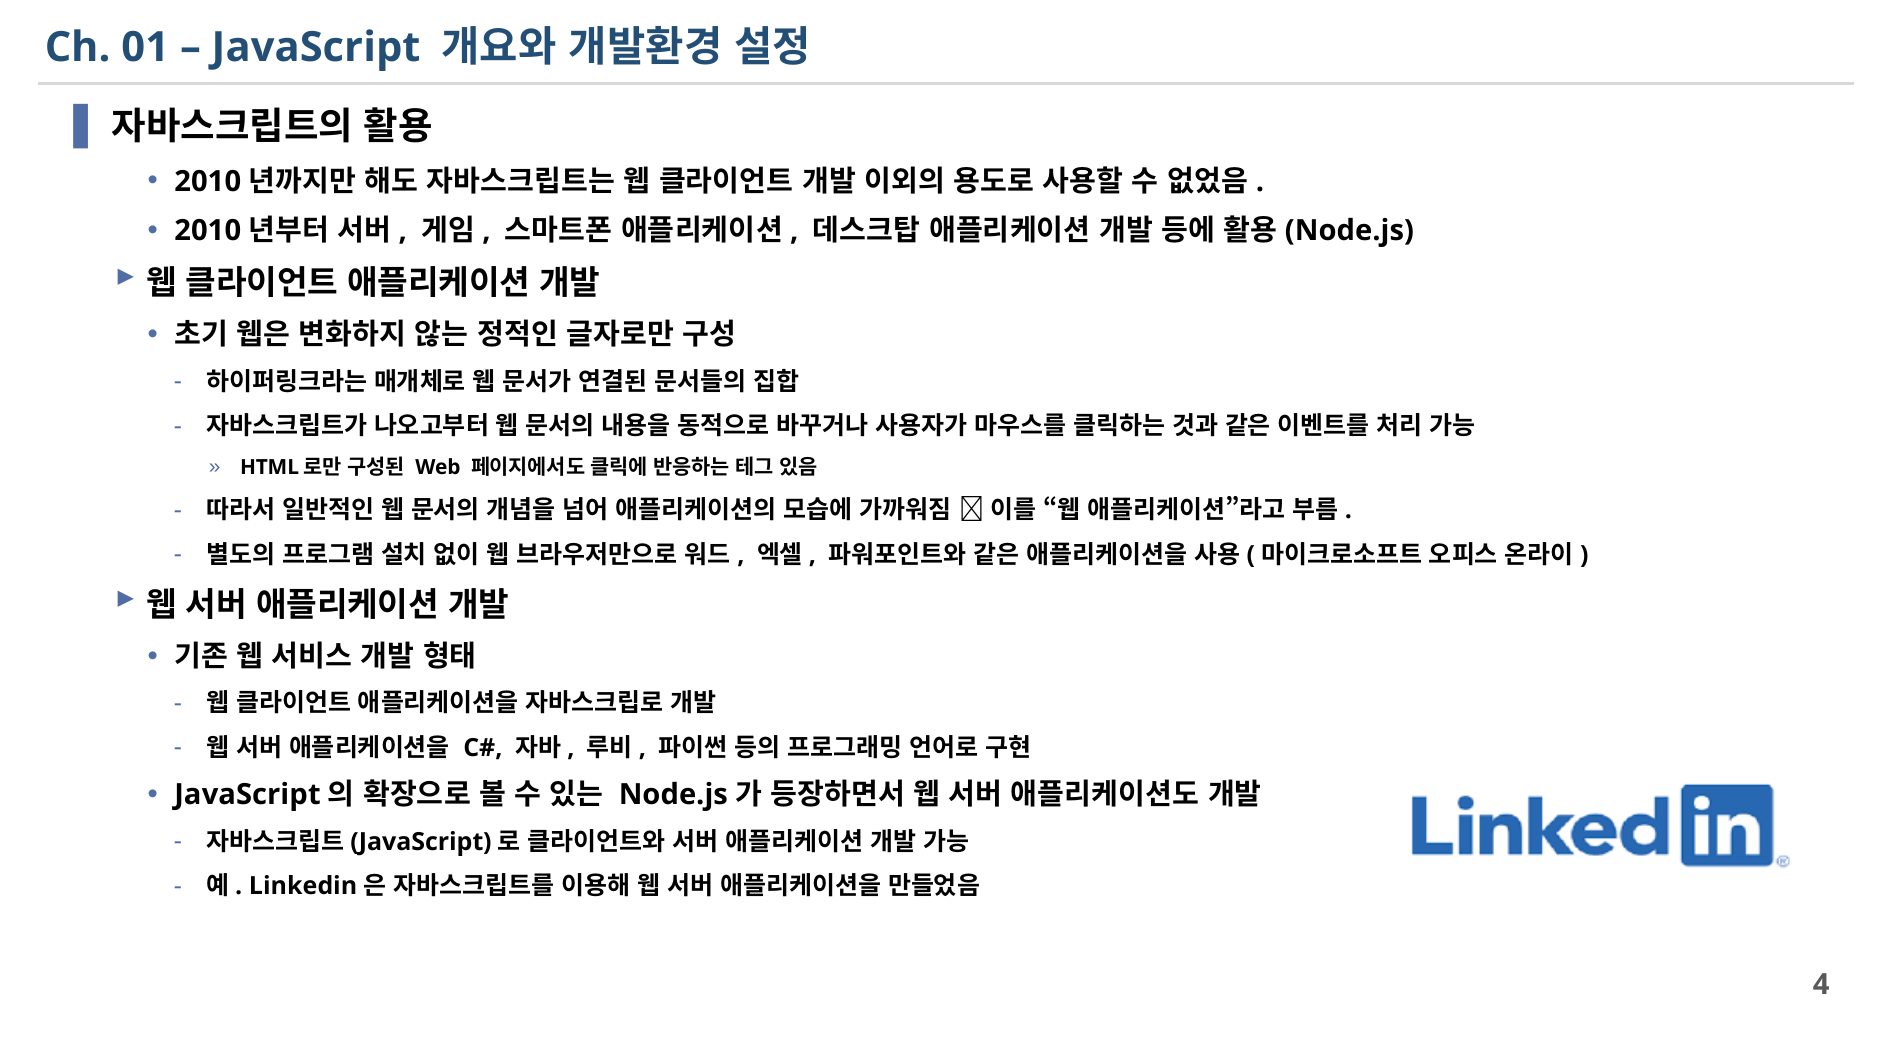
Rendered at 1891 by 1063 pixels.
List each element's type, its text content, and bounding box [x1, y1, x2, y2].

picture [1353, 719, 1851, 969]
slide_number 4 [1703, 976, 1845, 1014]
title Ch. 01 – JavaScript 개요와 개발환경 설정 [29, 11, 1809, 78]
list 자바스크립트의 활용 2010년까지만 해도 자바스크립트는 웹 클라이언트 개발 이외의 용도로 사용할 수 없었음. 2010년부터 서버, 게임, 스마트폰 애플리케이션, 데스크탑 애플리케이션 개발 등에 활용(Node.js) 웹 클라이언트 애플리케이션 개발 초기 웹은 변화하지 않는 정적인 글자로만 구성 하이퍼링크라는 매개체로 웹 문서가 연결된 문서들의 집합 자바스크립트가 나오고부터 웹 문서의 내용을 동적으로 바꾸거나 사용자가 마우스를 클릭하는 것과 같은 이벤트를 처리 가능 HTML로만 구성된 Web 페이지에서도 클릭에 반응하는 테그 있음 따라서 일반적인 웹 문서의 개념을 넘어 애플리케이션의 모습에 가까워짐  이를 “웹 애플리케이션”라고 부름. 별도의 프로그램 설치 없이 웹 브라우저만으로 워드, 엑셀, 파워포인트와 같은 애플리케이션을 사용(마이크로소프트 오피스 온라이) 웹 서버 애플리케이션 개발 기존 웹 서비스 개발 형태 웹 클라이언트 애플리케이션을 자바스크립로 개발 웹 서버 애플리케이션을 C#, 자바, 루비, 파이썬 등의 프로그래밍 언어로 구현 JavaScript의 확장으로 볼 수 있는 Node.js가 등장하면서 웹 서버 애플리케이션도 개발 자바스크립트(JavaScript)로 클라이언트와 서버 애플리케이션 개발 가능 예. Linkedin은 자바스크립트를 이용해 웹 서버 애플리케이션을 만들었음 [43, 94, 1845, 382]
